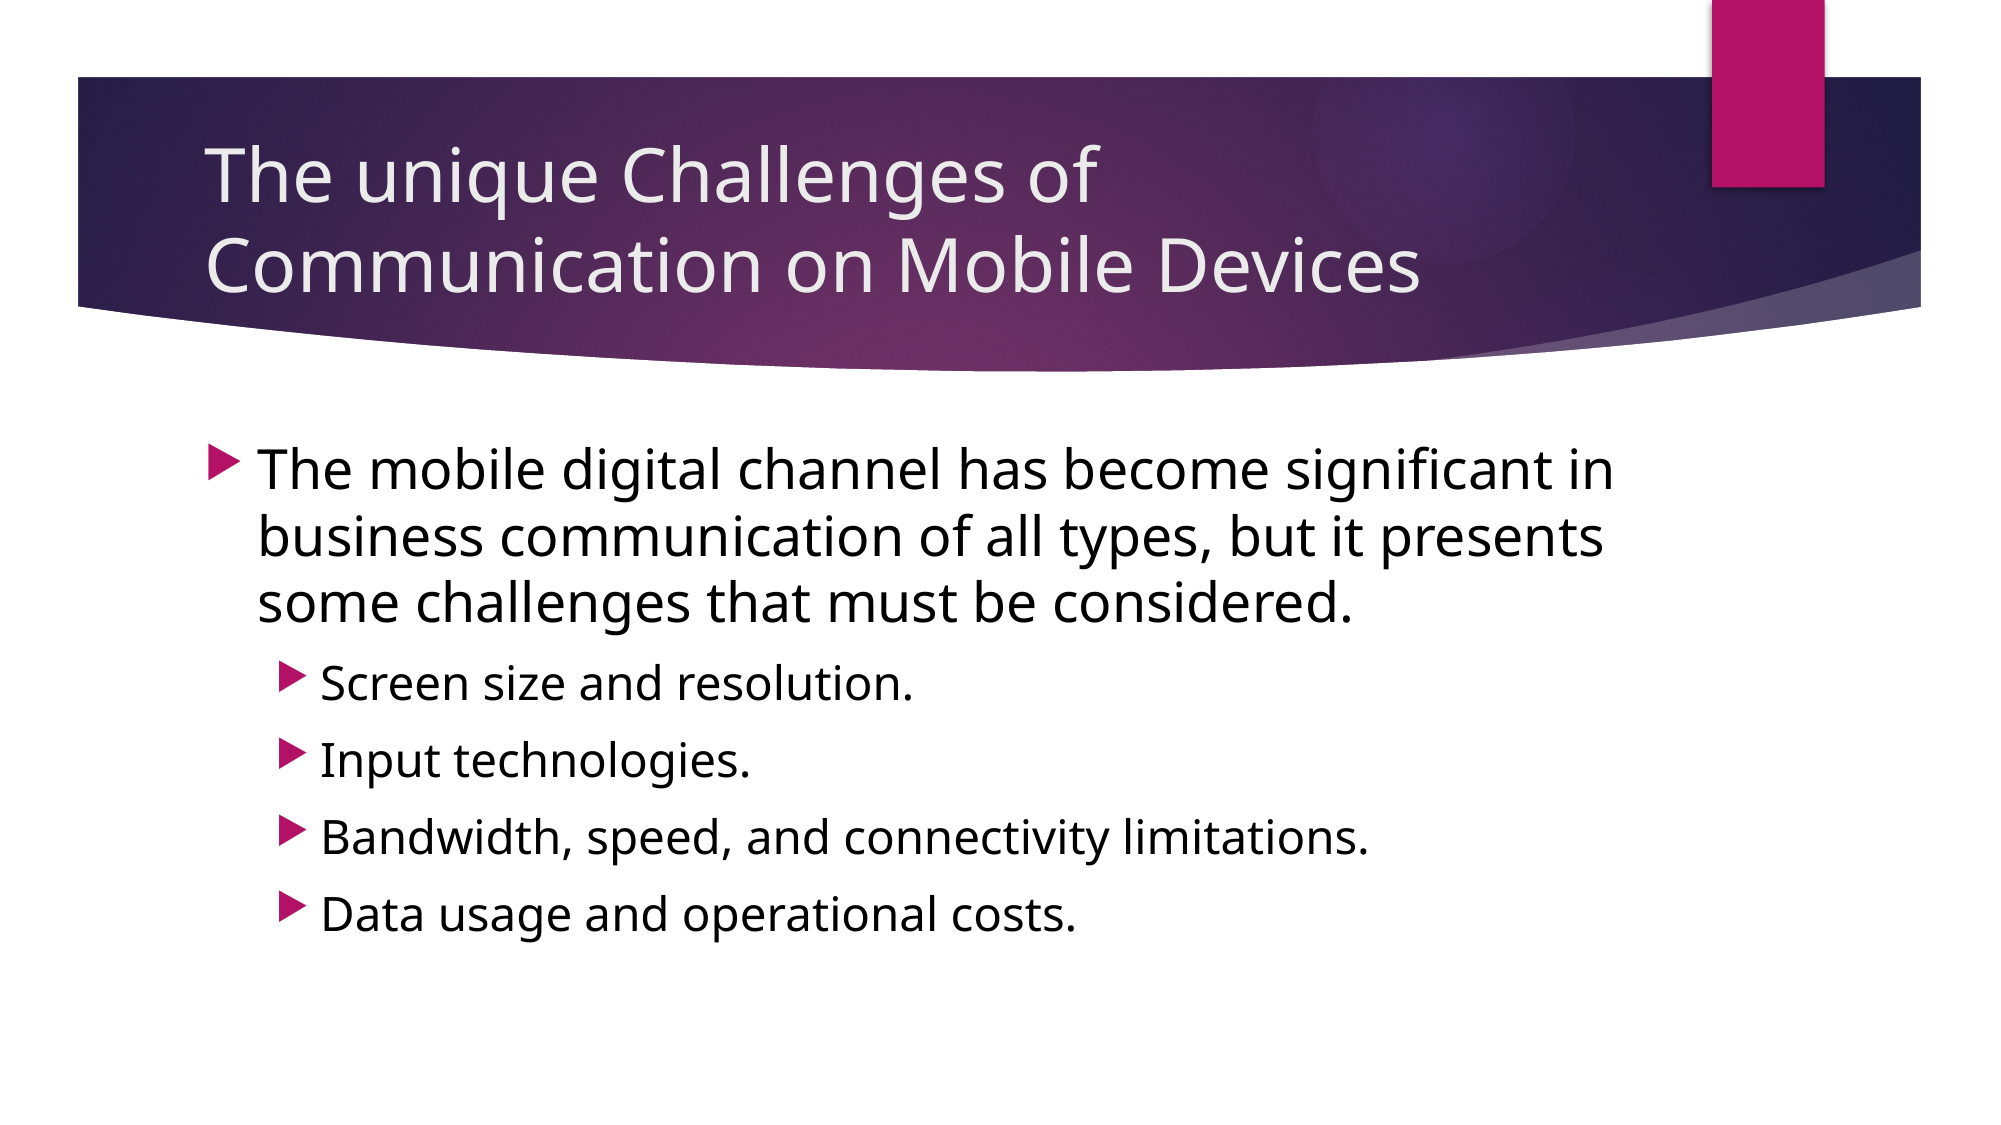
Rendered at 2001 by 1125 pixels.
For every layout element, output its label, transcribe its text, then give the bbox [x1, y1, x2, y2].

list The mobile digital channel has become significant in business communication of all types, but it presents some challenges that must be considered. Screen size and resolution. Input technologies. Bandwidth, speed, and connectivity limitations. Data usage and operational costs. [189, 427, 1638, 988]
title The unique Challenges of Communication on Mobile Devices [189, 159, 1627, 276]
